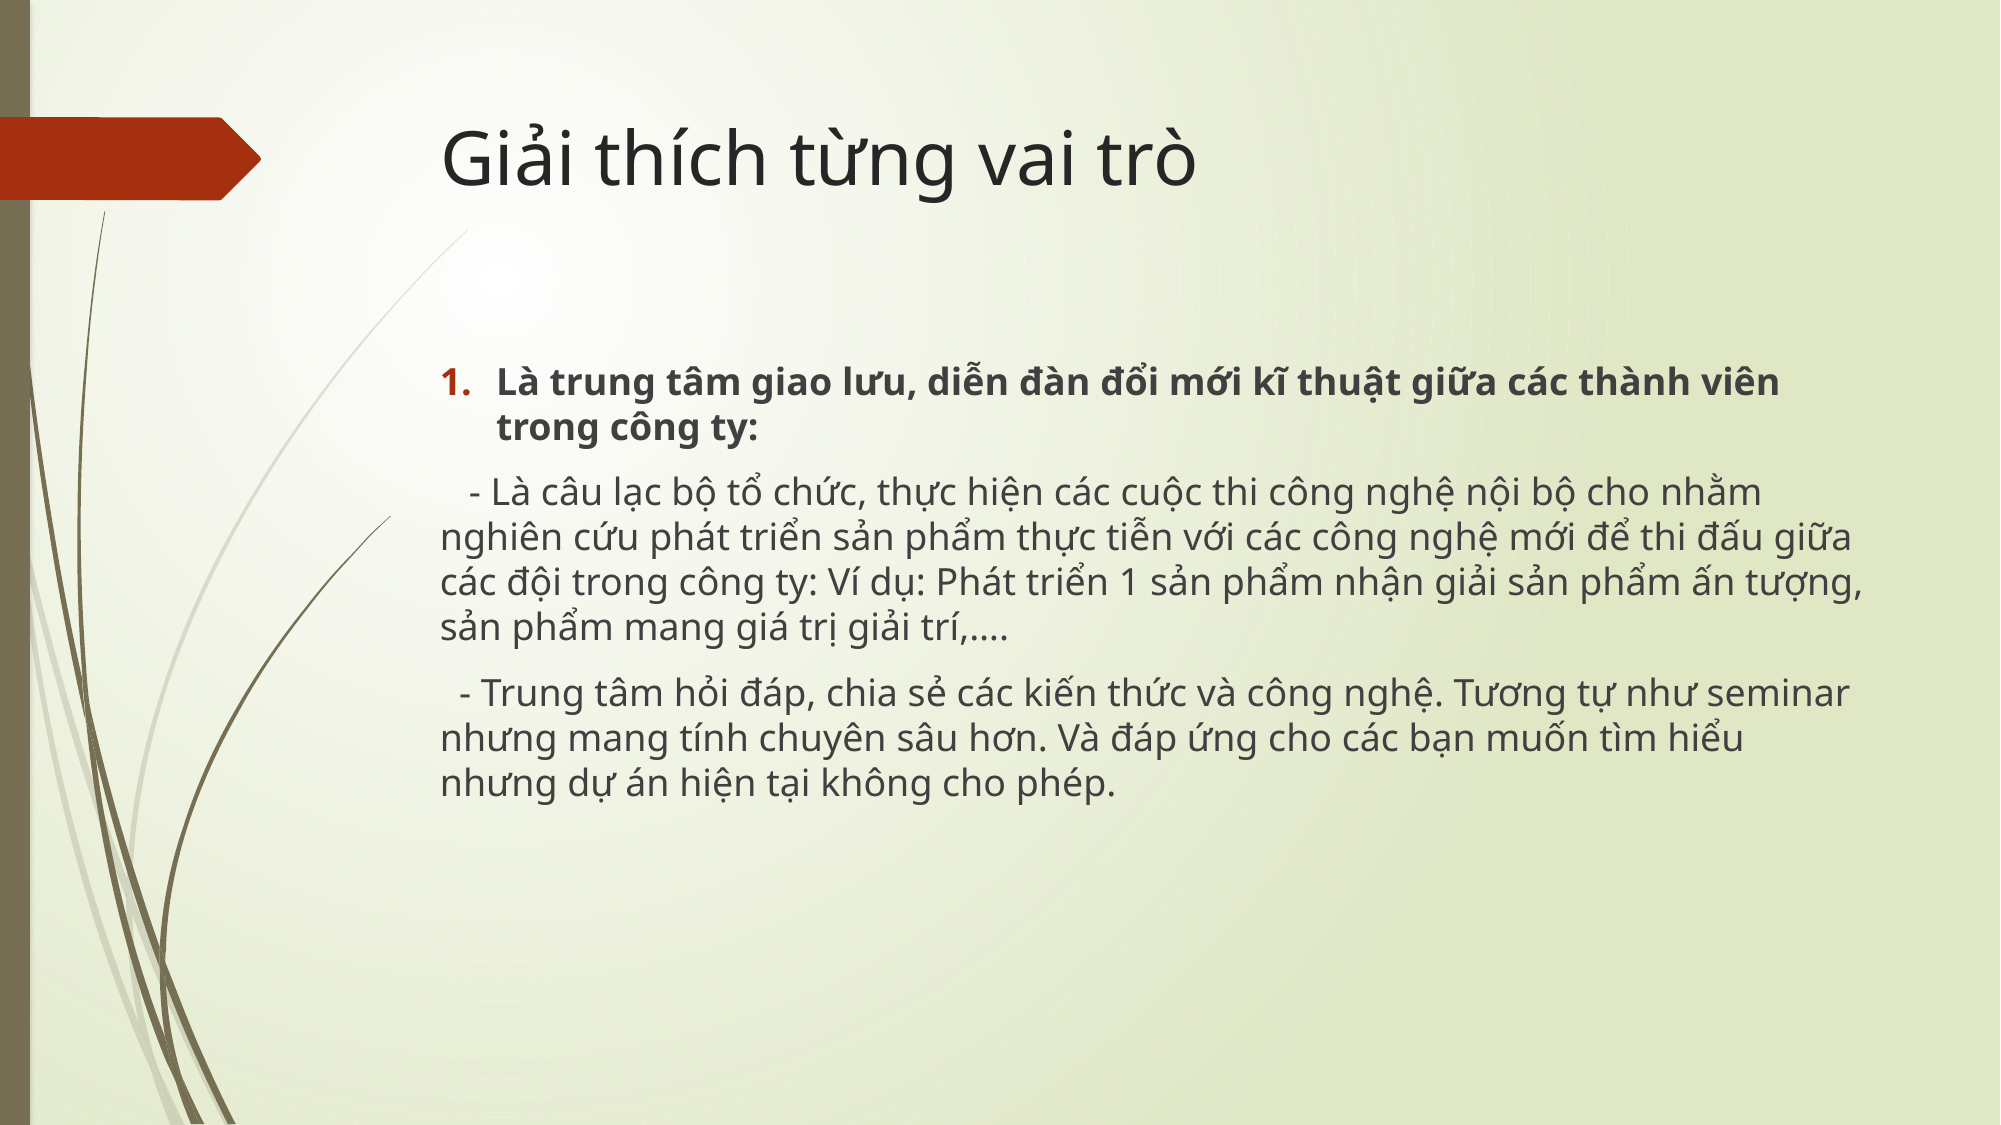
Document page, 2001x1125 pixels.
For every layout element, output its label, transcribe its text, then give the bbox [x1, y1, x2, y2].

list Là trung tâm giao lưu, diễn đàn đổi mới kĩ thuật giữa các thành viên trong công ty: - Là câu lạc bộ tổ chức, thực hiện các cuộc thi công nghệ nội bộ cho nhằm nghiên cứu phát triển sản phẩm thực tiễn với các công nghệ mới để thi đấu giữa các đội trong công ty: Ví dụ: Phát triển 1 sản phẩm nhận giải sản phẩm ấn tượng, sản phẩm mang giá trị giải trí,…. - Trung tâm hỏi đáp, chia sẻ các kiến thức và công nghệ. Tương tự như seminar nhưng mang tính chuyên sâu hơn. Và đáp ứng cho các bạn muốn tìm hiểu nhưng dự án hiện tại không cho phép. [424, 350, 1888, 970]
title Giải thích từng vai trò [425, 102, 1888, 313]
